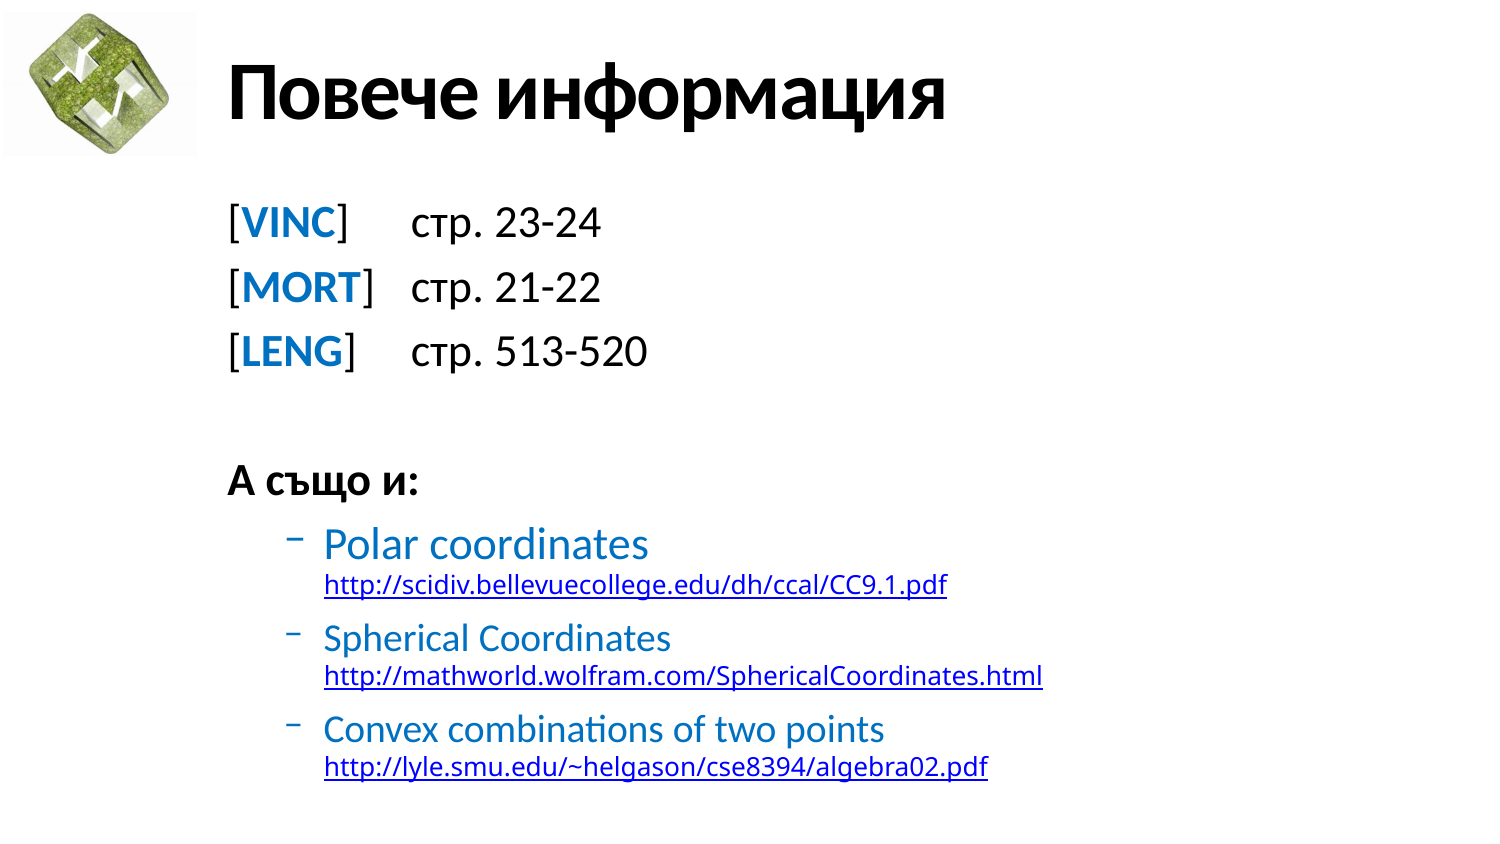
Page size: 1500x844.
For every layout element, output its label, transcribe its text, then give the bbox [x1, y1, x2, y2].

picture [3, 12, 197, 156]
list [VINC] стр. 23-24 [MORT] стр. 21-22 [LENG] стр. 513-520 А също и: Polar coordinates http://scidiv.bellevuecollege.edu/dh/ccal/CC9.1.pdf Spherical Coordinates http://mathworld.wolfram.com/SphericalCoordinates.html Convex combinations of two points http://lyle.smu.edu/~helgason/cse8394/algebra02.pdf [212, 184, 1500, 797]
title Повече информация [212, 21, 1500, 150]
